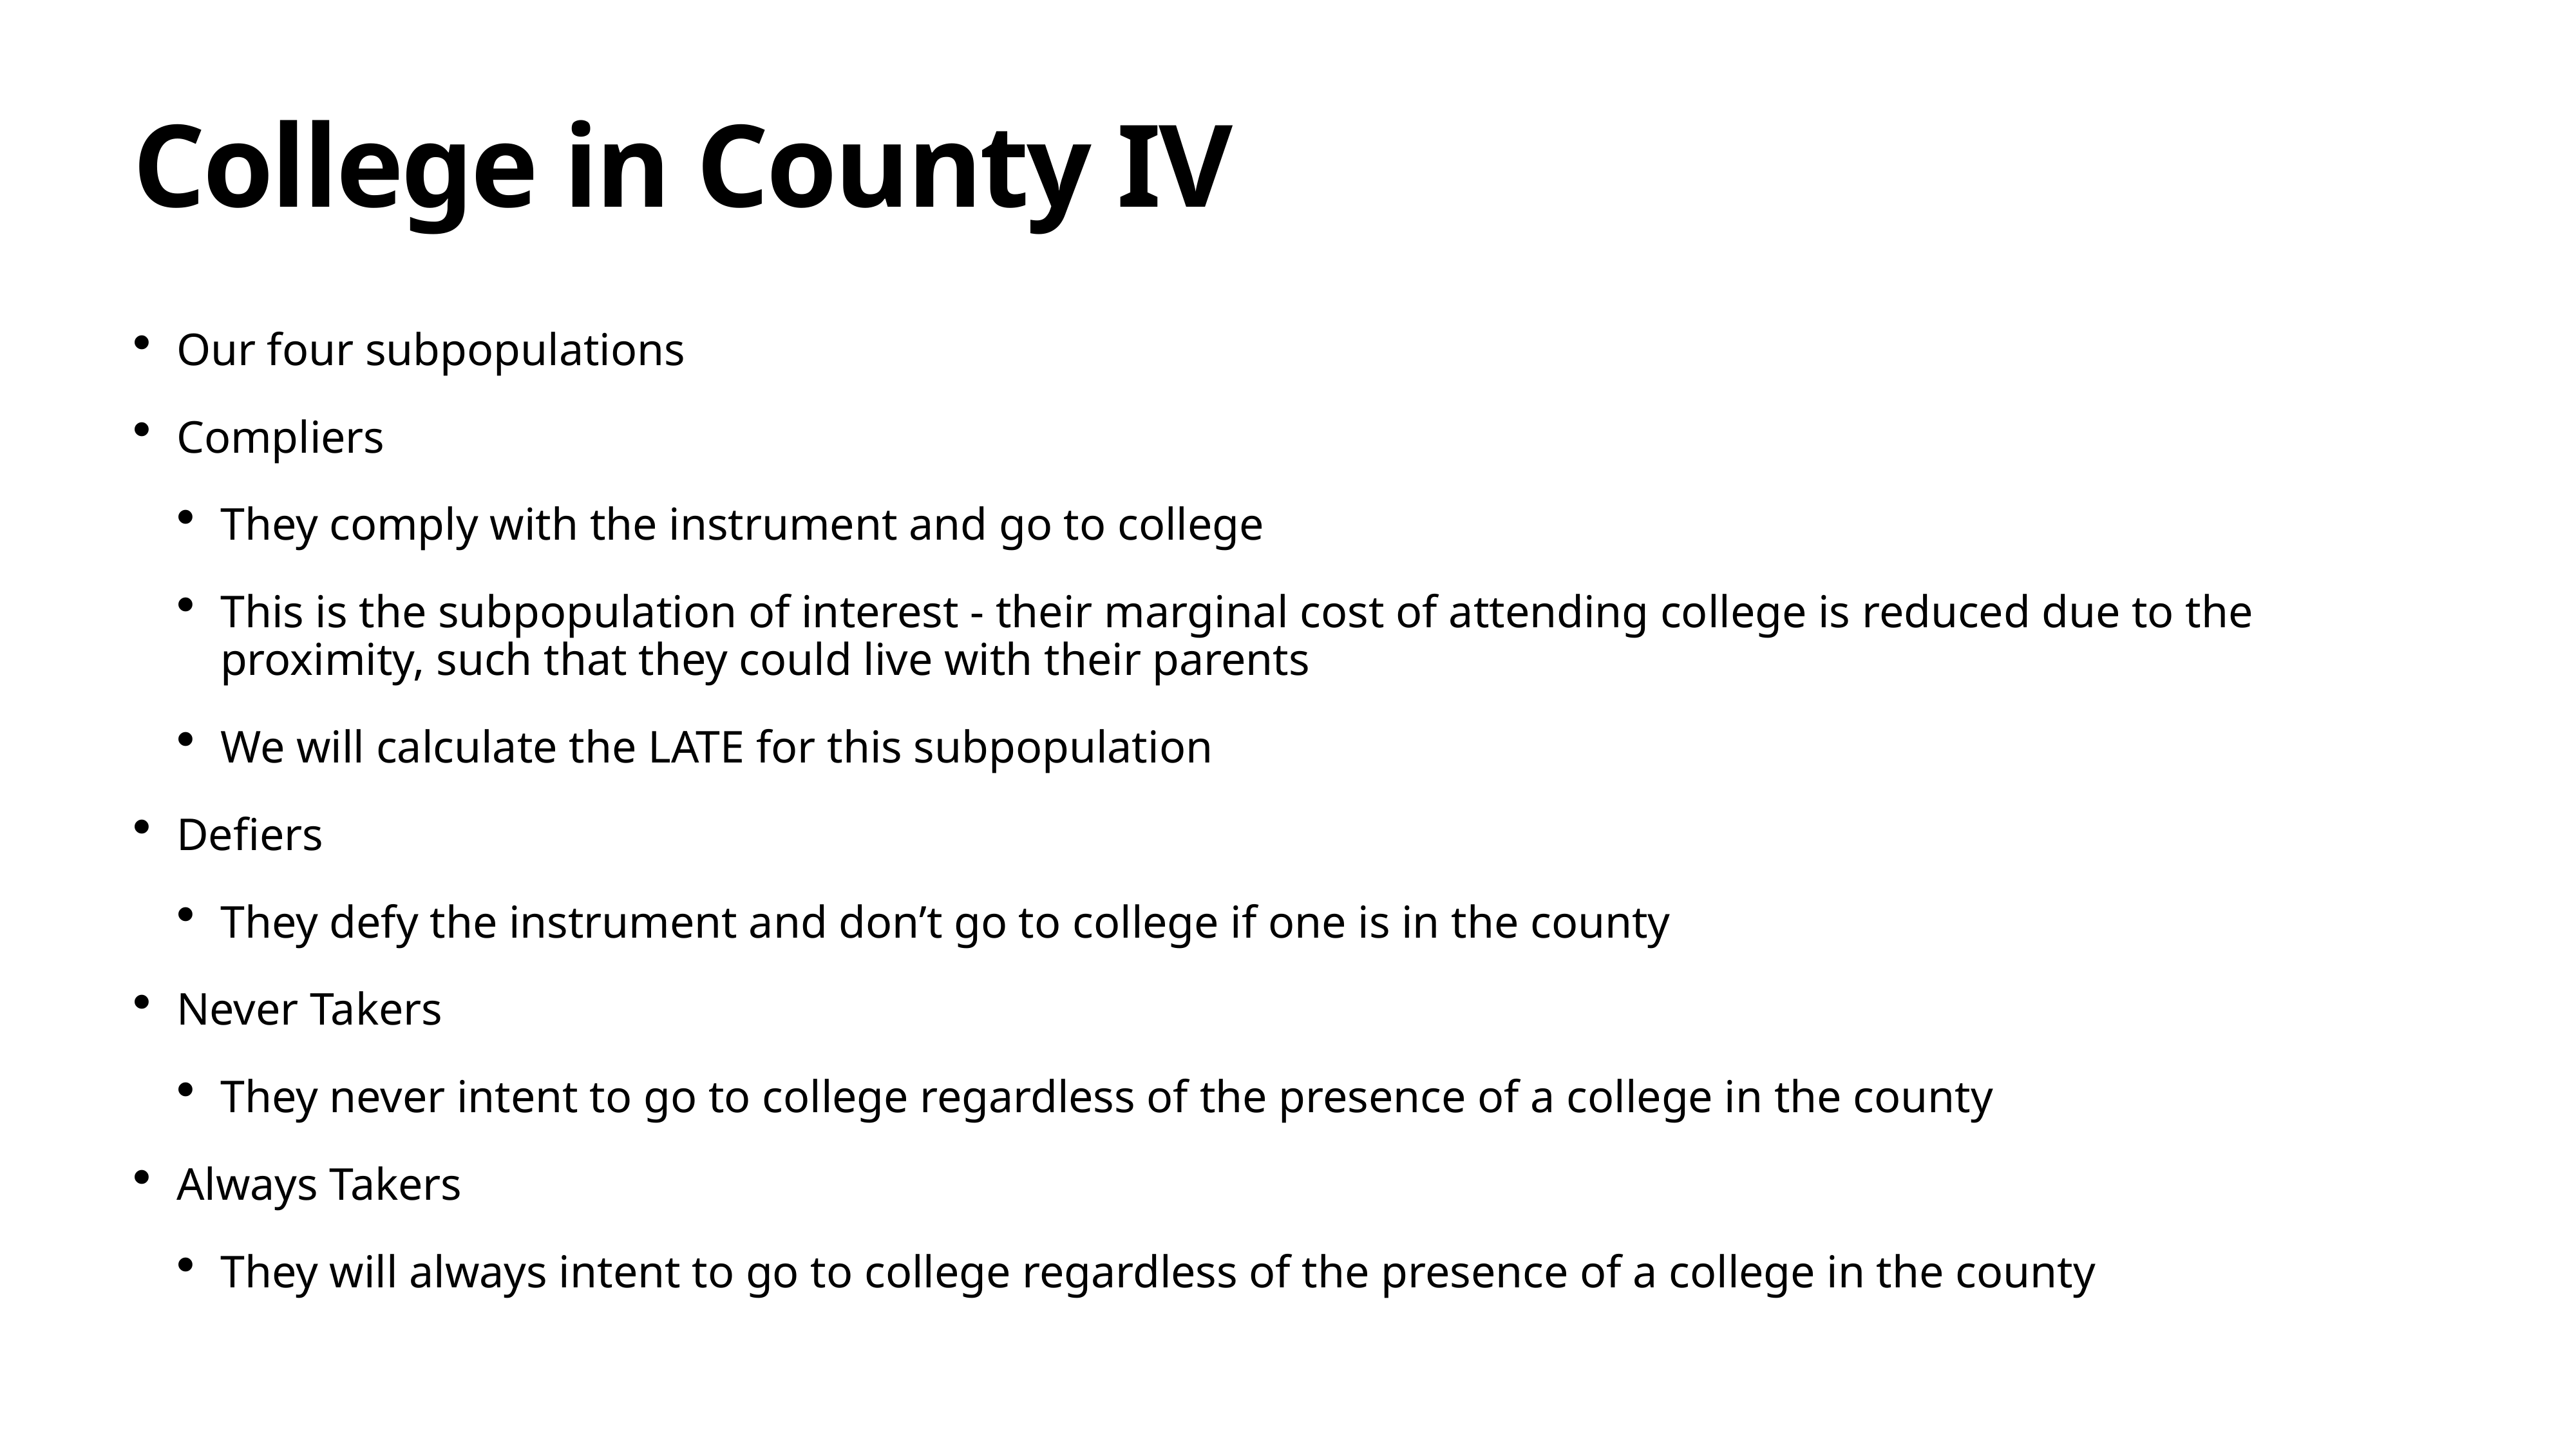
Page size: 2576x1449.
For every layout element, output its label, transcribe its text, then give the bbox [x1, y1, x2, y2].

title College in County IV [127, 113, 2449, 266]
list Our four subpopulations Compliers They comply with the instrument and go to college This is the subpopulation of interest - their marginal cost of attending college is reduced due to the proximity, such that they could live with their parents We will calculate the LATE for this subpopulation Defiers They defy the instrument and don’t go to college if one is in the county Never Takers They never intent to go to college regardless of the presence of a college in the county Always Takers They will always intent to go to college regardless of the presence of a college in the county [127, 321, 2449, 1321]
